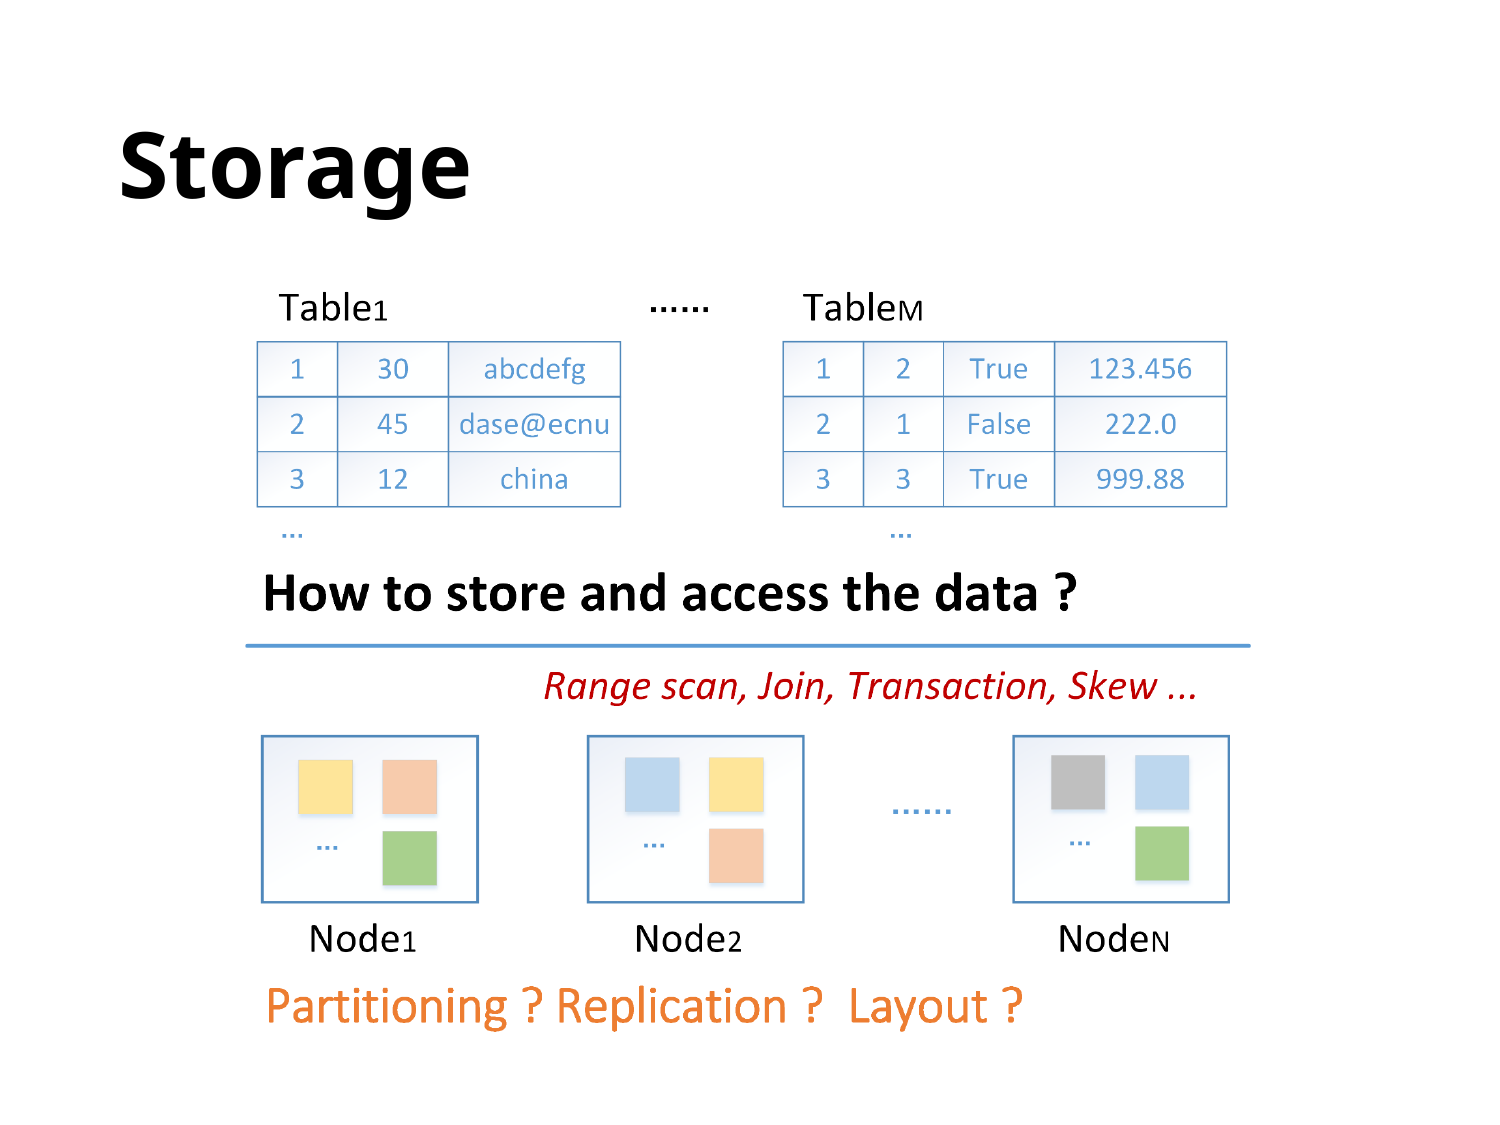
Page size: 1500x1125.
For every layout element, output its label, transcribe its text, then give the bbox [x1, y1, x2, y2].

title Storage [103, 59, 1397, 278]
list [233, 269, 1250, 1063]
